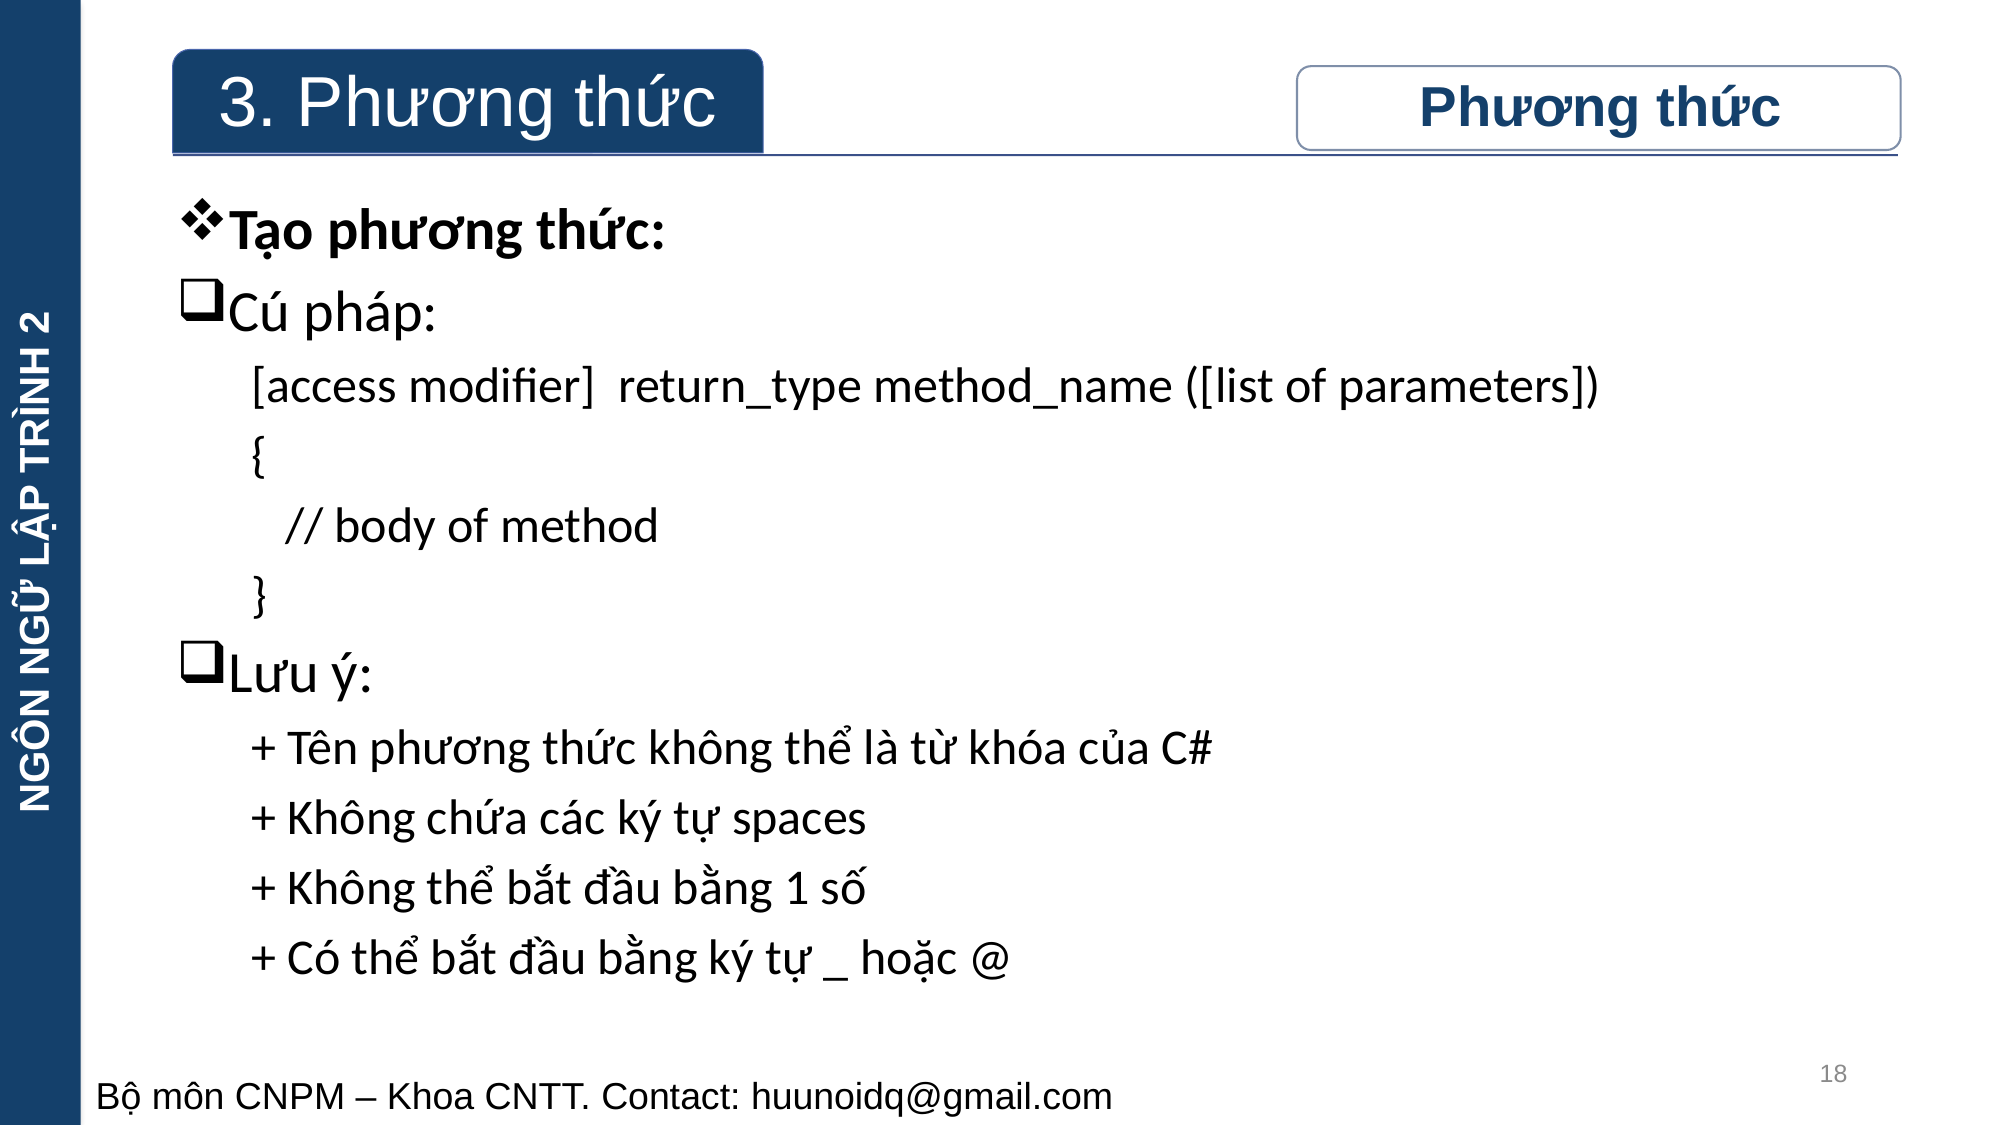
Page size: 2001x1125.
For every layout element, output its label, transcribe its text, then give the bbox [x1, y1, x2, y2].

list Tạo phương thức: Cú pháp: [access modifier] return_type method_name ([list of parameters]) { // body of method } Lưu ý: + Tên phương thức không thể là từ khóa của C# + Không chứa các ký tự spaces + Không thể bắt đầu bằng 1 số + Có thể bắt đầu bằng ký tự _ hoặc @ [161, 183, 1924, 1043]
slide_number 18 [1412, 1042, 1863, 1103]
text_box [137, 10, 1863, 228]
text_box NGÔN NGỮ LẬP TRÌNH 2 [0, 0, 82, 1125]
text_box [1296, 66, 1924, 150]
text_box Bộ môn CNPM – Khoa CNTT. Contact: huunoidq@gmail.com [80, 1064, 2000, 1125]
